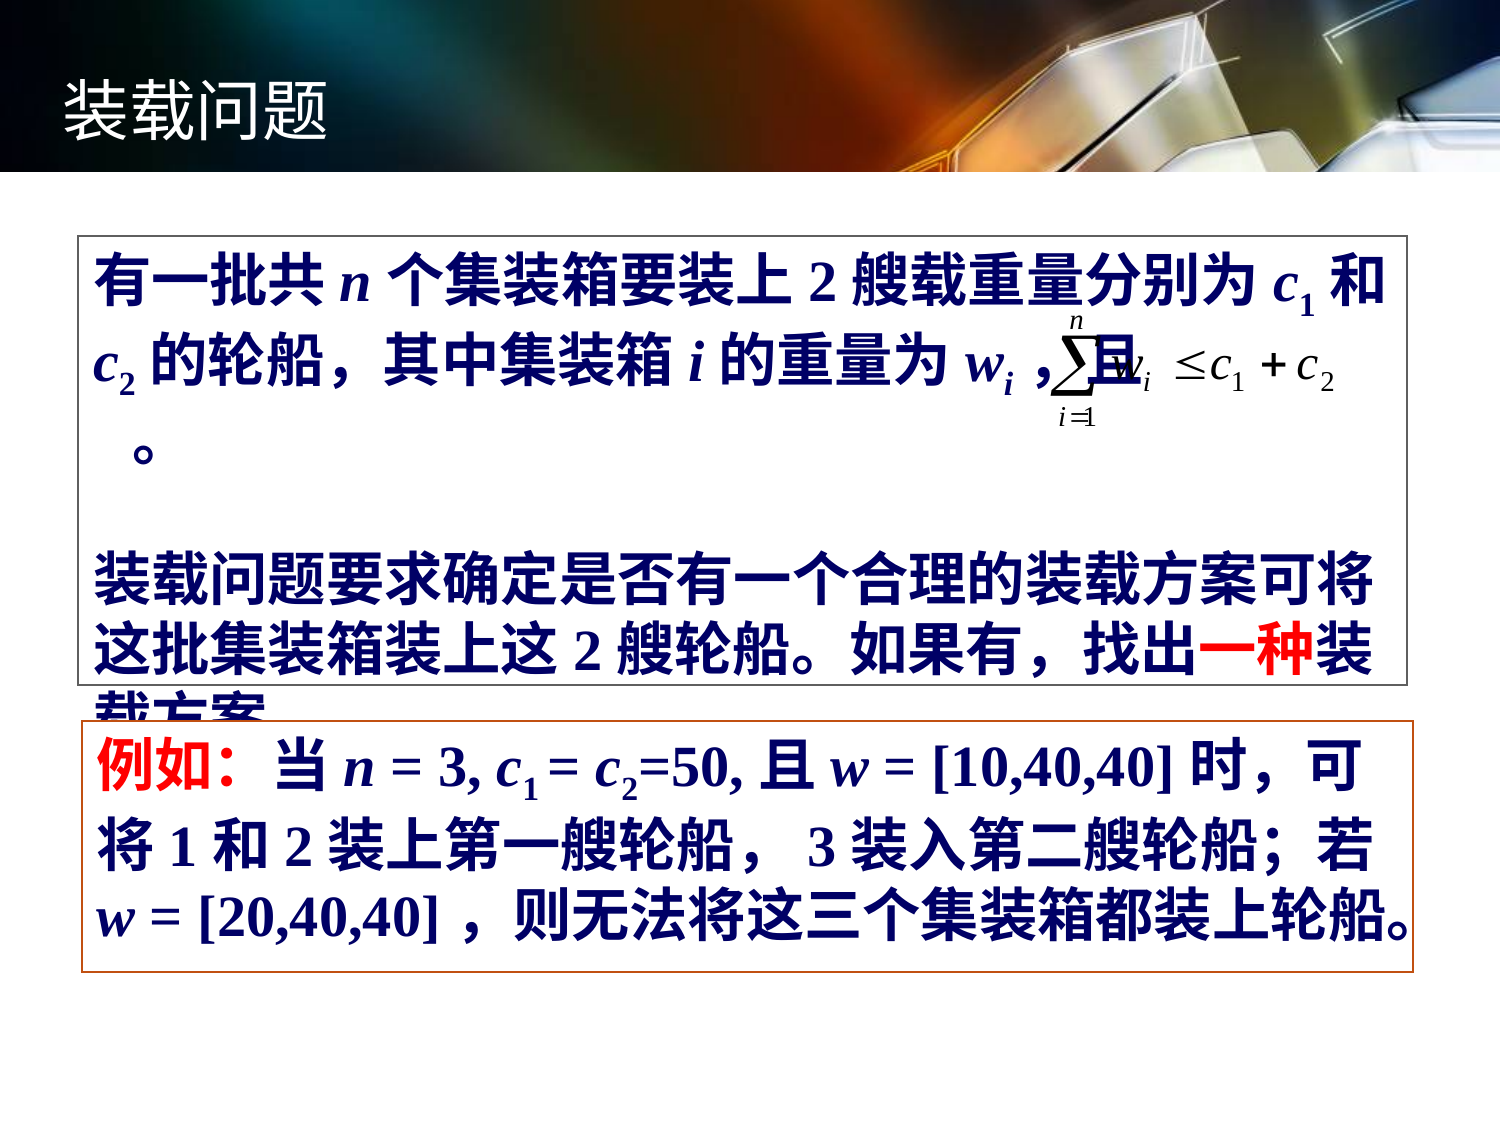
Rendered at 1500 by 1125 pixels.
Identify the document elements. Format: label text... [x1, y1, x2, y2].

picture [0, 0, 1500, 172]
picture [282, 35, 289, 46]
text_box 装载问题 [47, 61, 732, 157]
text_box 有一批共n个集装箱要装上2艘载重量分别为c1和c2的轮船，其中集装箱i的重量为wi，且 。 装载问题要求确定是否有一个合理的装载方案可将这批集装箱装上这2艘轮船。如果有，找出一种装载方案。 [77, 235, 1408, 686]
text_box 例如：当n = 3, c1 = c2=50,且w = [10,40,40]时，可将1和2装上第一艘轮船，3装入第二艘轮船；若w = [20,40,40]，则无法将这三个集装箱都装上轮船。 [81, 720, 1414, 973]
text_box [1043, 297, 1345, 437]
